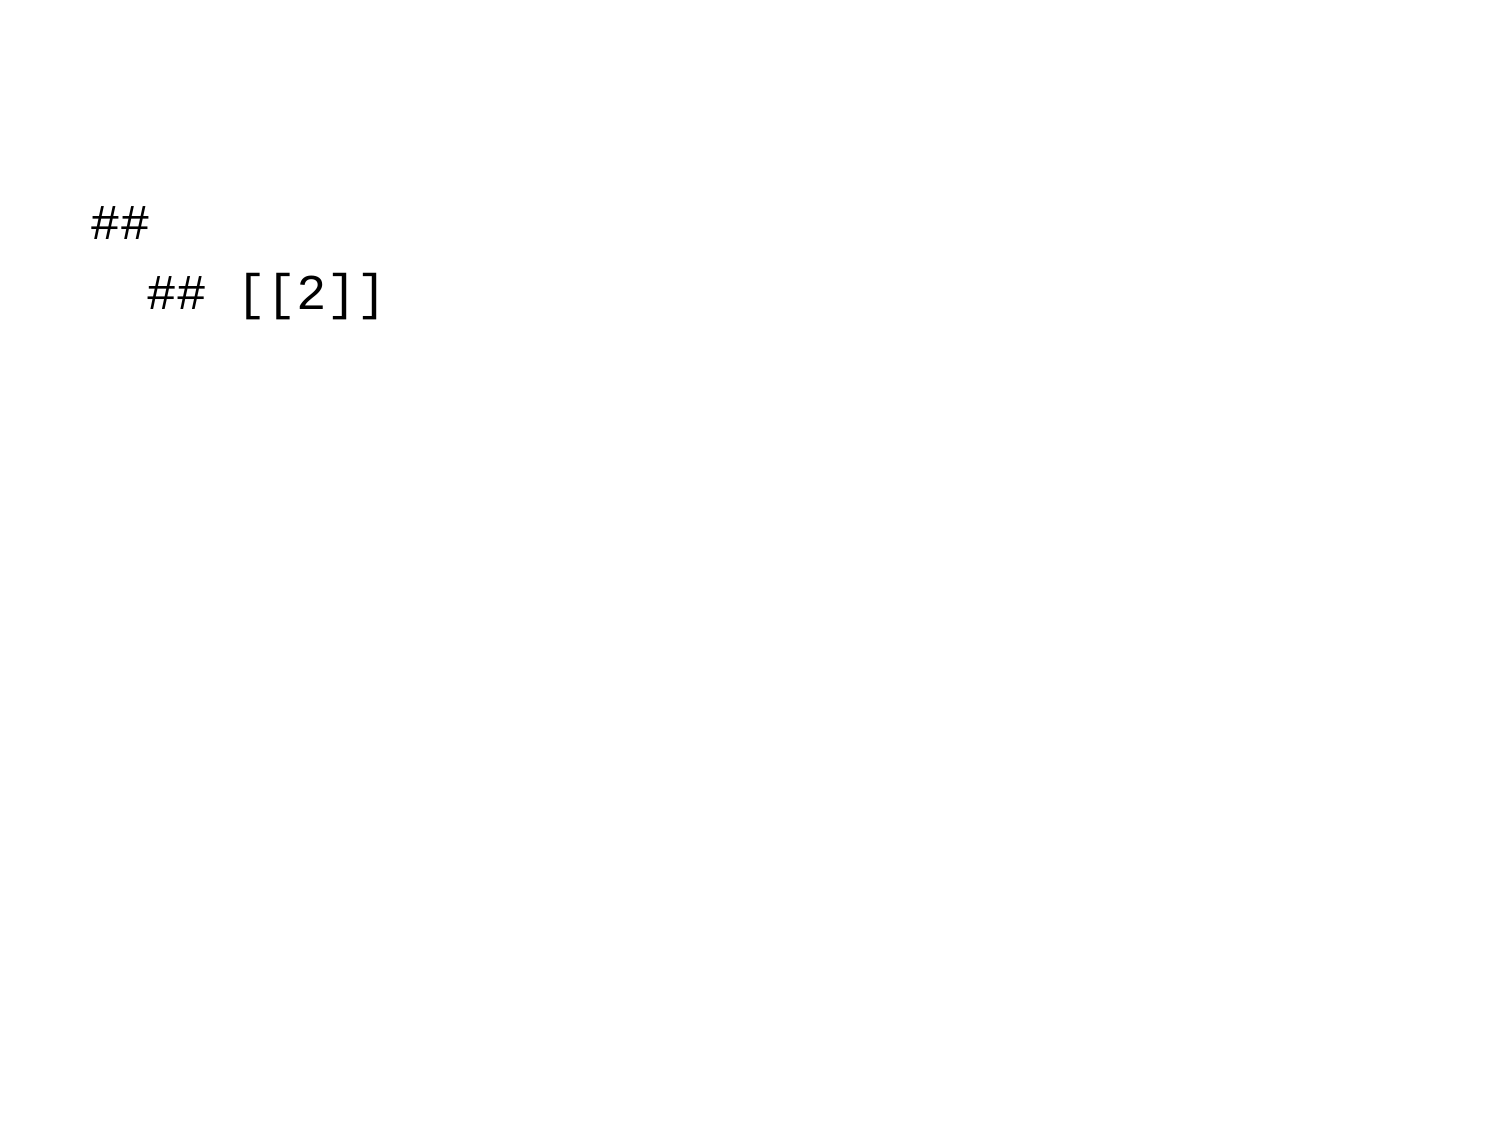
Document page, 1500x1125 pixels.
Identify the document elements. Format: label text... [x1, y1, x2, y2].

list ## ## [[2]] [75, 182, 1425, 1080]
